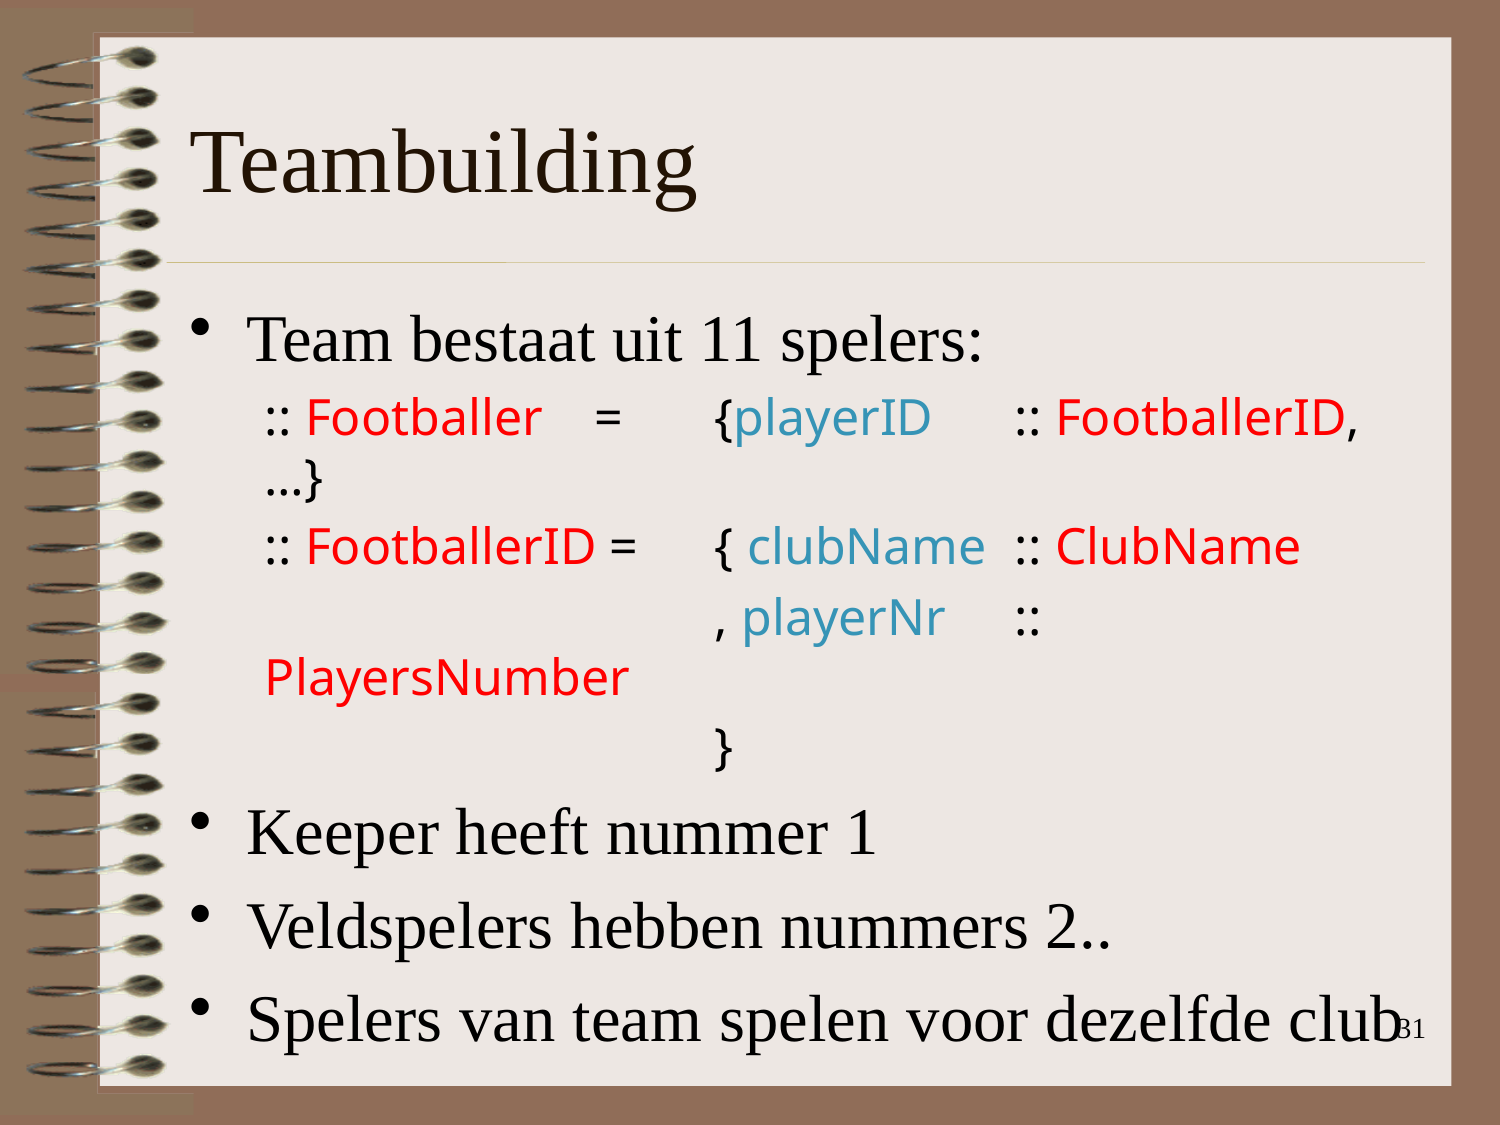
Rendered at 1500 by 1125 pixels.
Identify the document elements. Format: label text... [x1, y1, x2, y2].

slide_number 31 [1128, 1001, 1442, 1077]
list Team bestaat uit 11 spelers: :: Footballer = {playerID :: FootballerID, …} :: FootballerID = { clubName :: ClubName , playerNr :: PlayersNumber } Keeper heeft nummer 1 Veldspelers hebben nummers 2.. Spelers van team spelen voor dezelfde club [174, 287, 1425, 963]
picture [0, 692, 194, 1115]
picture [0, 8, 194, 674]
title Teambuilding [174, 62, 1425, 250]
